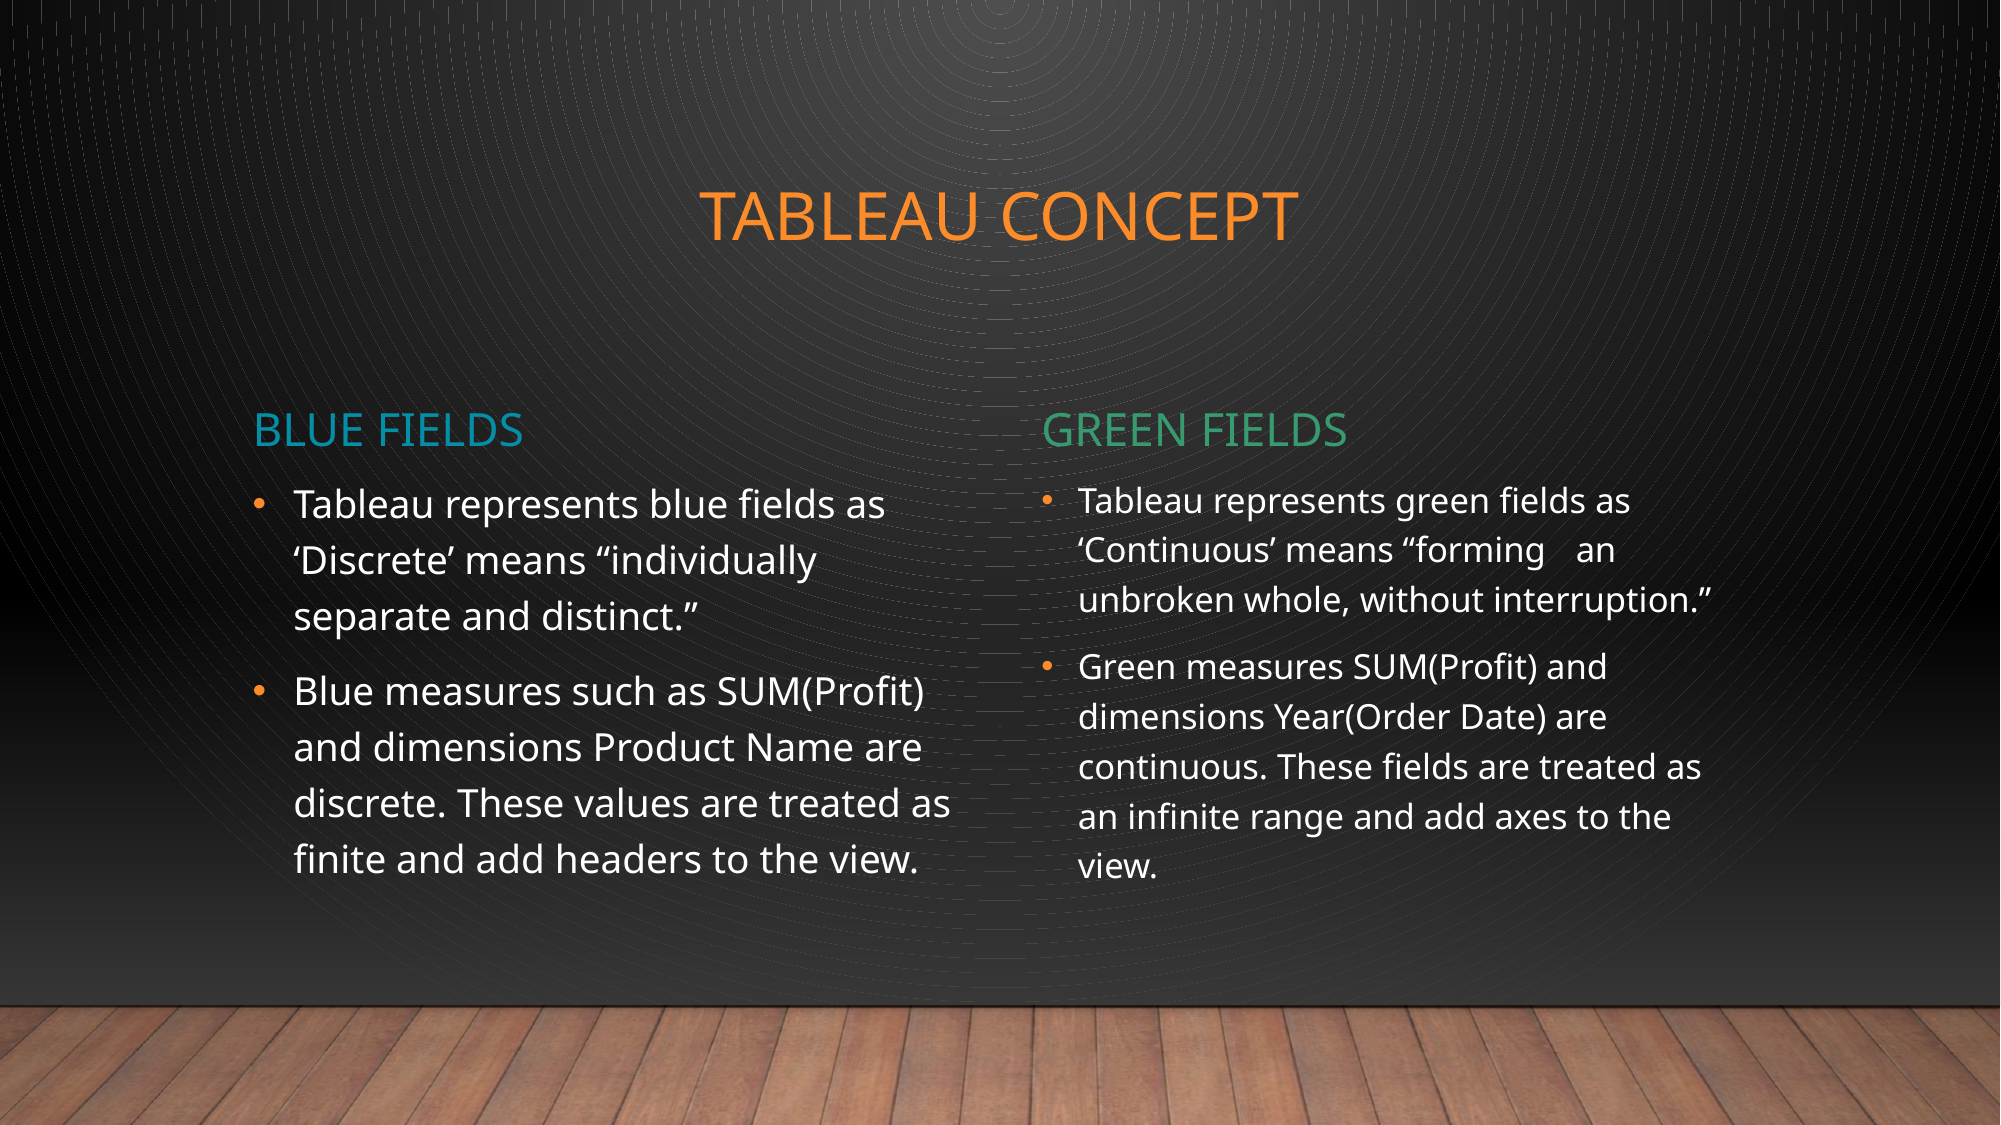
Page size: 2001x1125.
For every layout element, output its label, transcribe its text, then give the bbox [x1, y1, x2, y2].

list GREEN FIELDS [1026, 331, 1763, 462]
title TABLEAU CONCEPT [237, 131, 1763, 306]
list Tableau represents green fields as ‘Continuous’ means “forming an unbroken whole, without interruption.” Green measures SUM(Profit) and dimensions Year(Order Date) are continuous. These fields are treated as an infinite range and add axes to the view. [1026, 462, 1763, 896]
list Tableau represents blue fields as ‘Discrete’ means “individually separate and distinct.” Blue measures such as SUM(Profit) and dimensions Product Name are discrete. These values are treated as finite and add headers to the view. [237, 463, 974, 898]
picture [0, 1005, 2000, 1125]
list BLUE FIELDS [237, 331, 974, 463]
